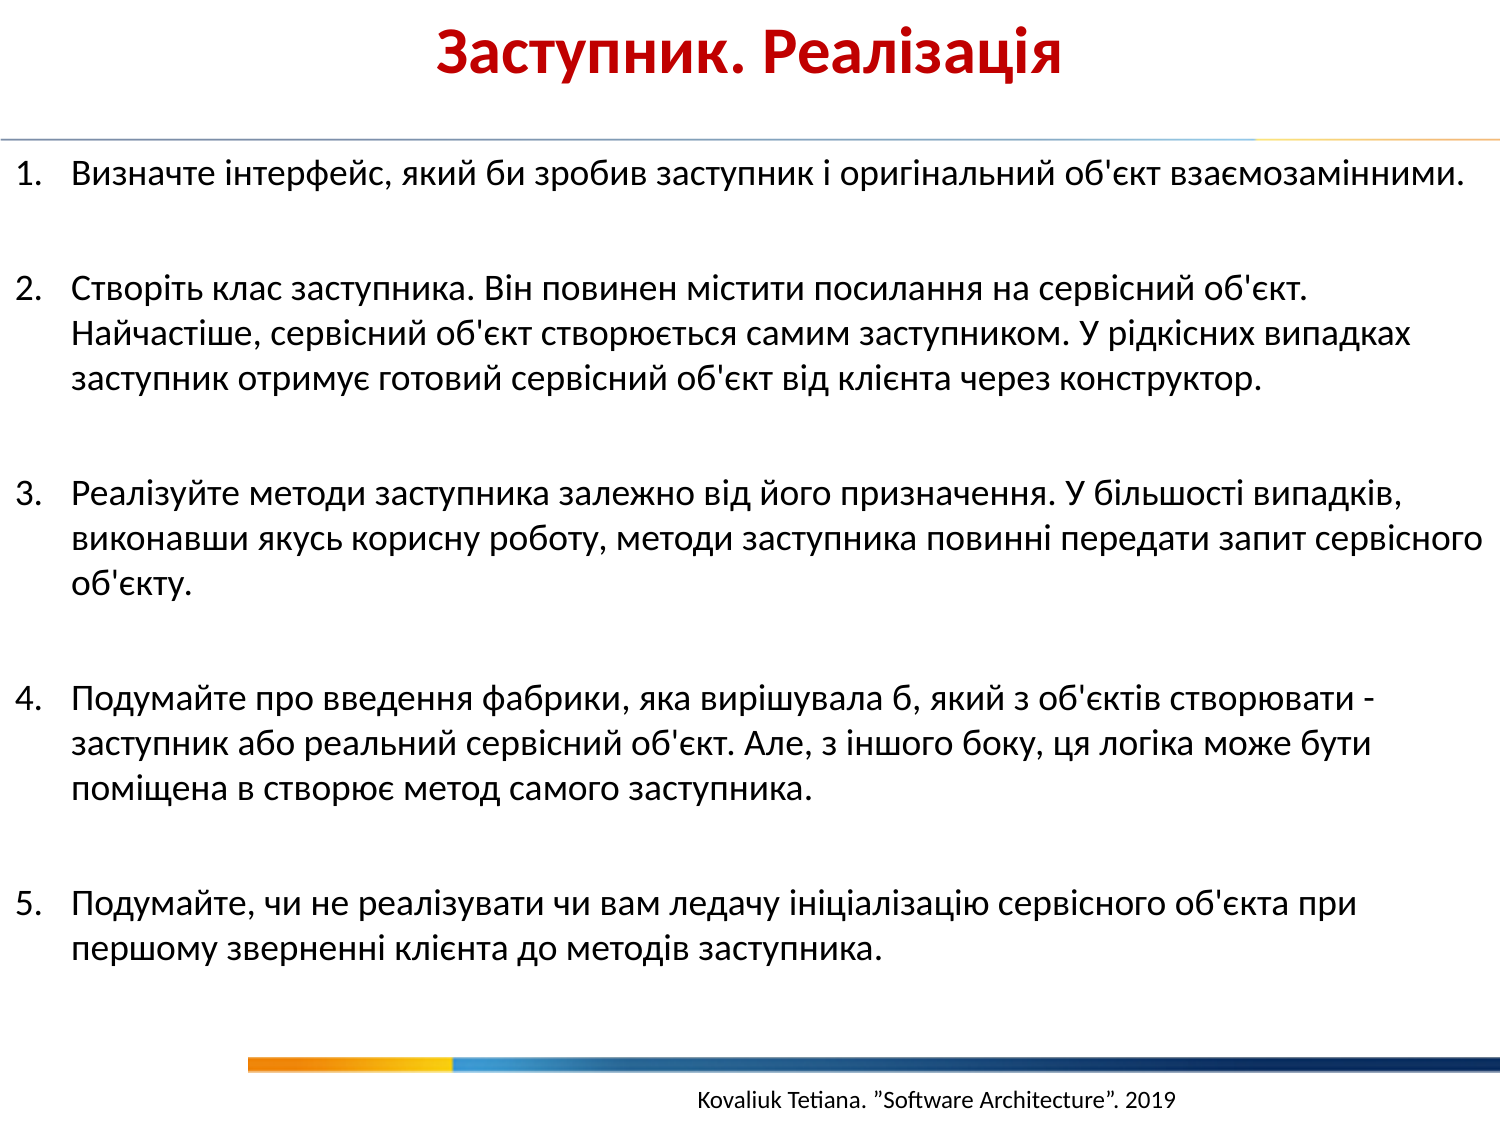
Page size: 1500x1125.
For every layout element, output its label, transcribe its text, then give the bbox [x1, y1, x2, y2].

picture [248, 1057, 1500, 1073]
text_box Визначте інтерфейс, який би зробив заступник і оригінальний об'єкт взаємозамінними. Створіть клас заступника. Він повинен містити посилання на сервісний об'єкт. Найчастіше, сервісний об'єкт створюється самим заступником. У рідкісних випадках заступник отримує готовий сервісний об'єкт від клієнта через конструктор. Реалізуйте методи заступника залежно від його призначення. У більшості випадків, виконавши якусь корисну роботу, методи заступника повинні передати запит сервісного об'єкту. Подумайте про введення фабрики, яка вирішувала б, який з об'єктів створювати - заступник або реальний сервісний об'єкт. Але, з іншого боку, ця логіка може бути поміщена в створює метод самого заступника. Подумайте, чи не реалізувати чи вам ледачу ініціалізацію сервісного об'єкта при першому зверненні клієнта до методів заступника. [0, 140, 1500, 976]
text_box Заступник. Реалізація [0, 0, 1500, 95]
